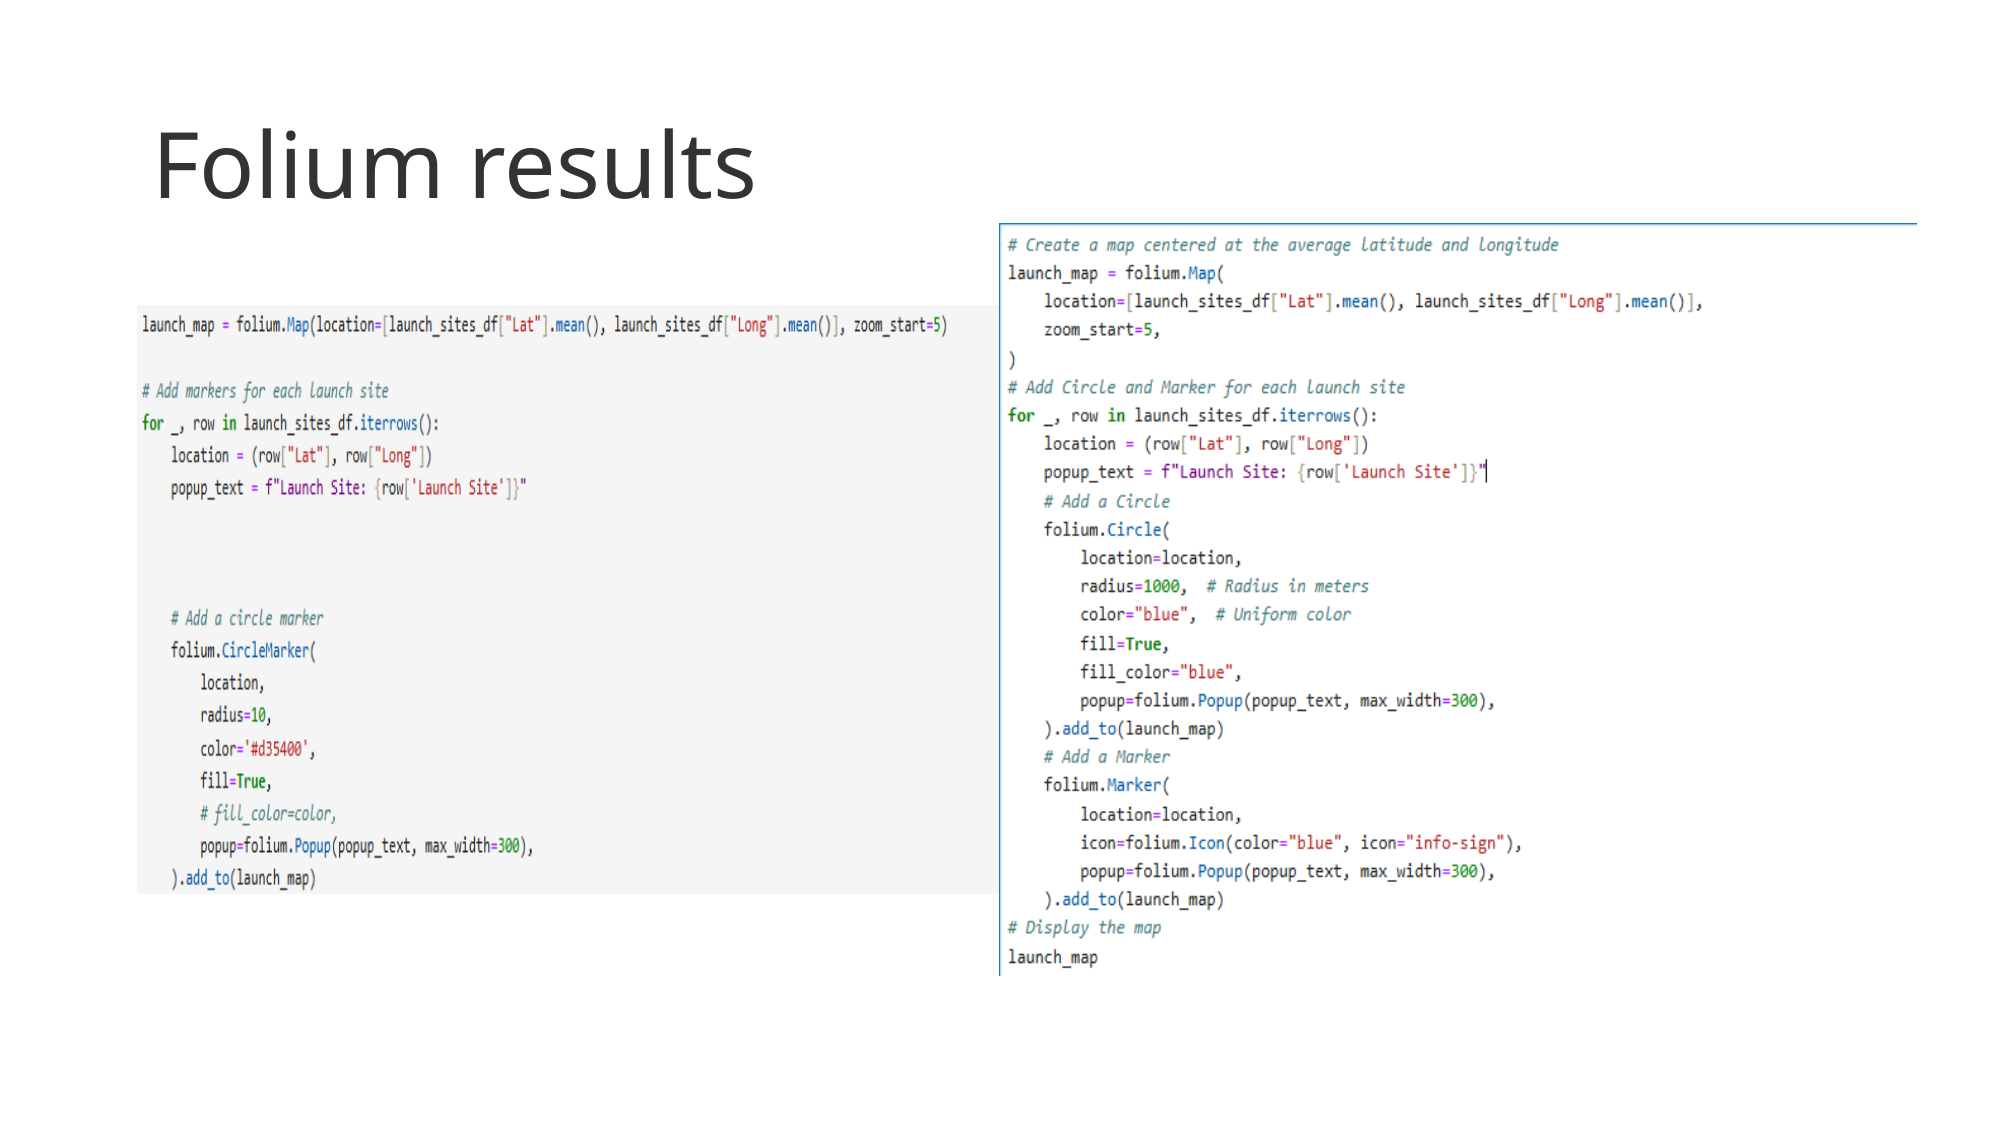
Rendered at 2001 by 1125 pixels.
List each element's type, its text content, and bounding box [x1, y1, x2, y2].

title Folium results [137, 59, 1863, 278]
picture [999, 223, 1917, 976]
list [137, 305, 999, 894]
